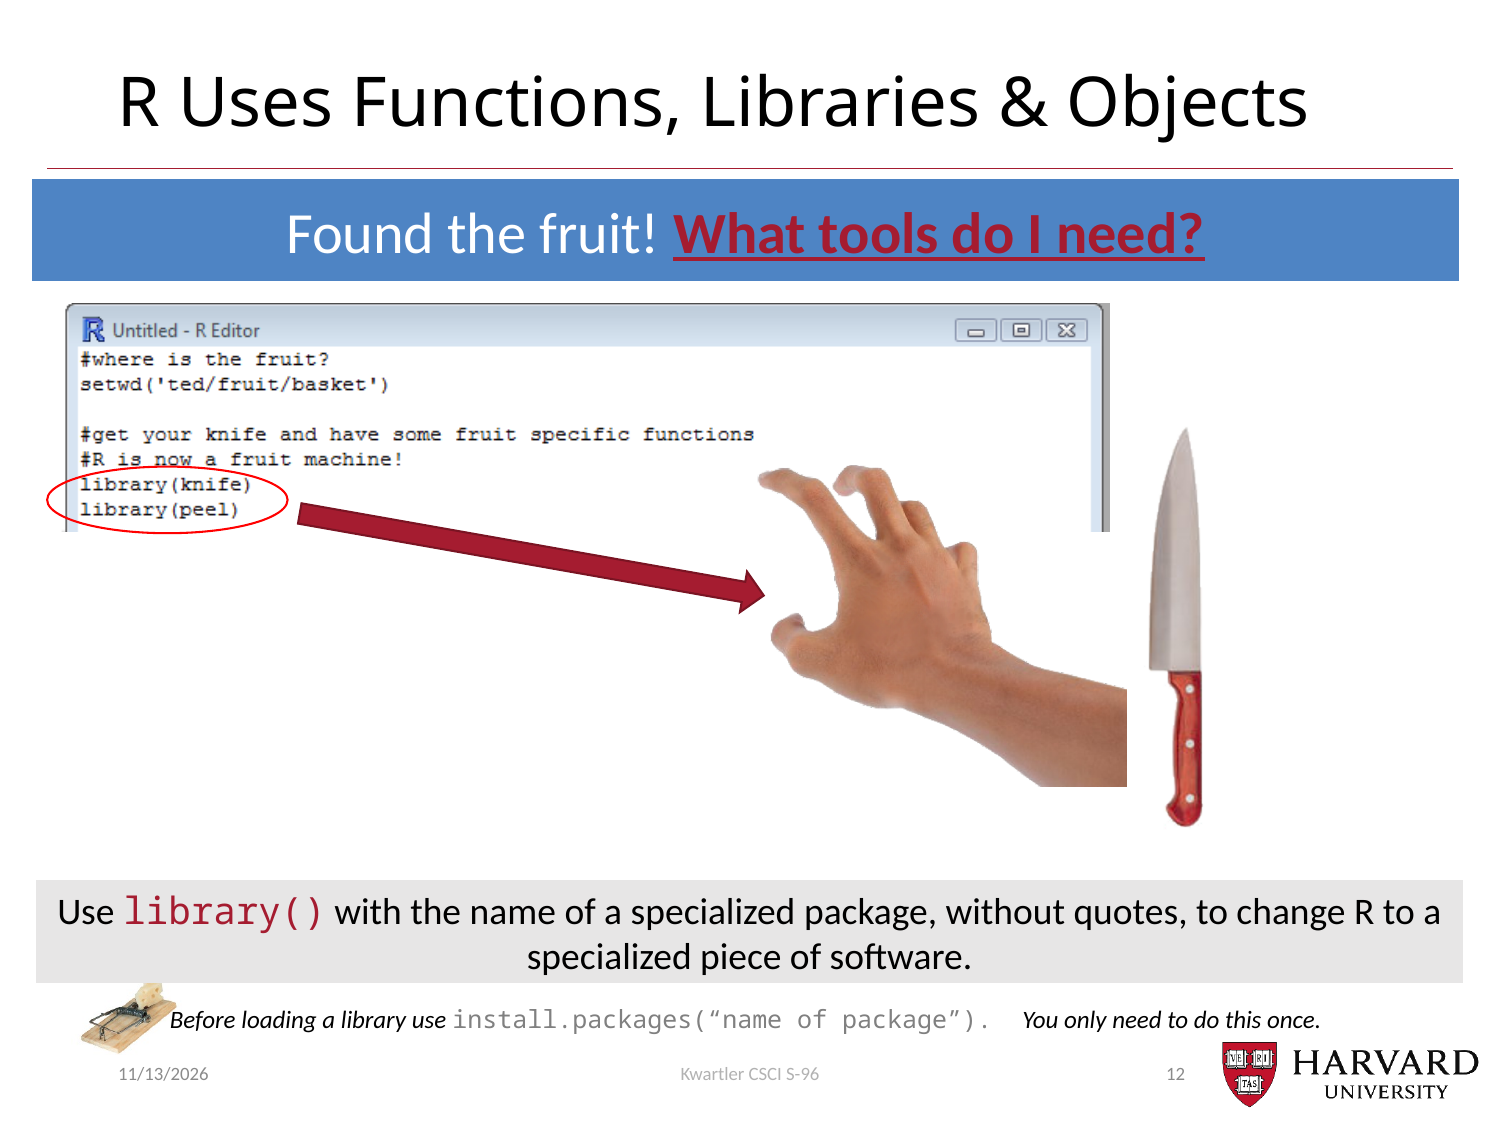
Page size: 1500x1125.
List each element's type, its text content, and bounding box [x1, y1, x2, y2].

text_box Use library() with the name of a specialized package, without quotes, to change R to a specialized piece of software. [36, 880, 1463, 983]
picture [61, 303, 1392, 837]
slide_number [103, 1042, 441, 1103]
picture [71, 978, 186, 1055]
text_box [46, 483, 61, 517]
text_box Before loading a library use install.packages(“name of package”). You only need to do this once. [186, 996, 1337, 1041]
text_box [339, 532, 695, 595]
slide_number 12 [1059, 1042, 1200, 1103]
title R Uses Functions, Libraries & Objects [103, 59, 1397, 157]
picture [1200, 1024, 1500, 1125]
text_box Found the fruit! What tools do I need? [32, 179, 1459, 281]
footer Kwartler CSCI S-96 [496, 1042, 1004, 1103]
